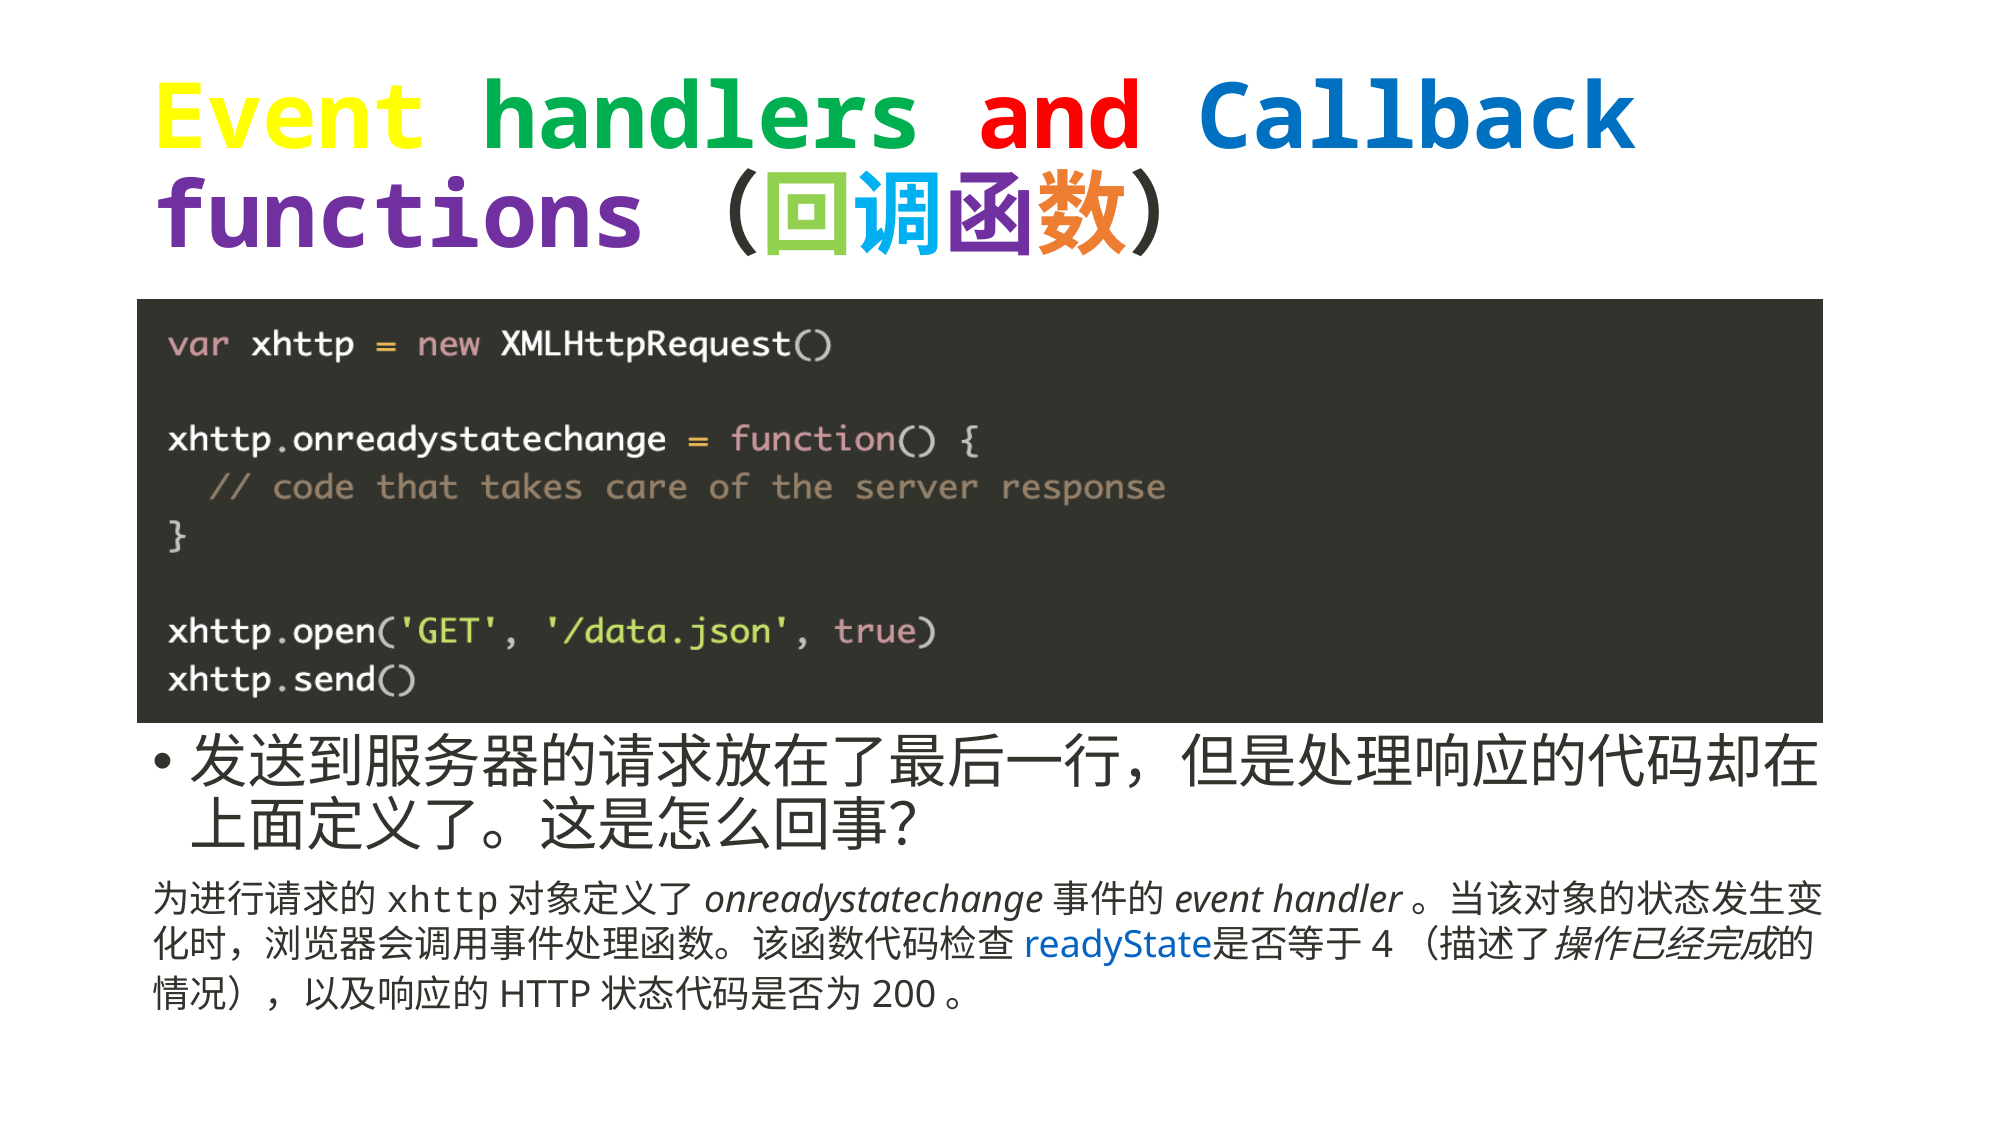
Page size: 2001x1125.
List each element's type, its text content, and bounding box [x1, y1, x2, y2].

title Event handlers and Callback functions（回调函数） [137, 59, 1863, 278]
list 发送到服务器的请求放在了最后一行，但是处理响应的代码却在上面定义了。这是怎么回事？ [137, 299, 1863, 867]
picture [137, 299, 1823, 723]
text_box 为进行请求的xhttp对象定义了onreadystatechange事件的event handler。当该对象的状态发生变化时，浏览器会调用事件处理函数。该函数代码检查readyState是否等于4（描述了操作已经完成的情况），以及响应的HTTP状态代码是否为200。 [137, 867, 1863, 1023]
